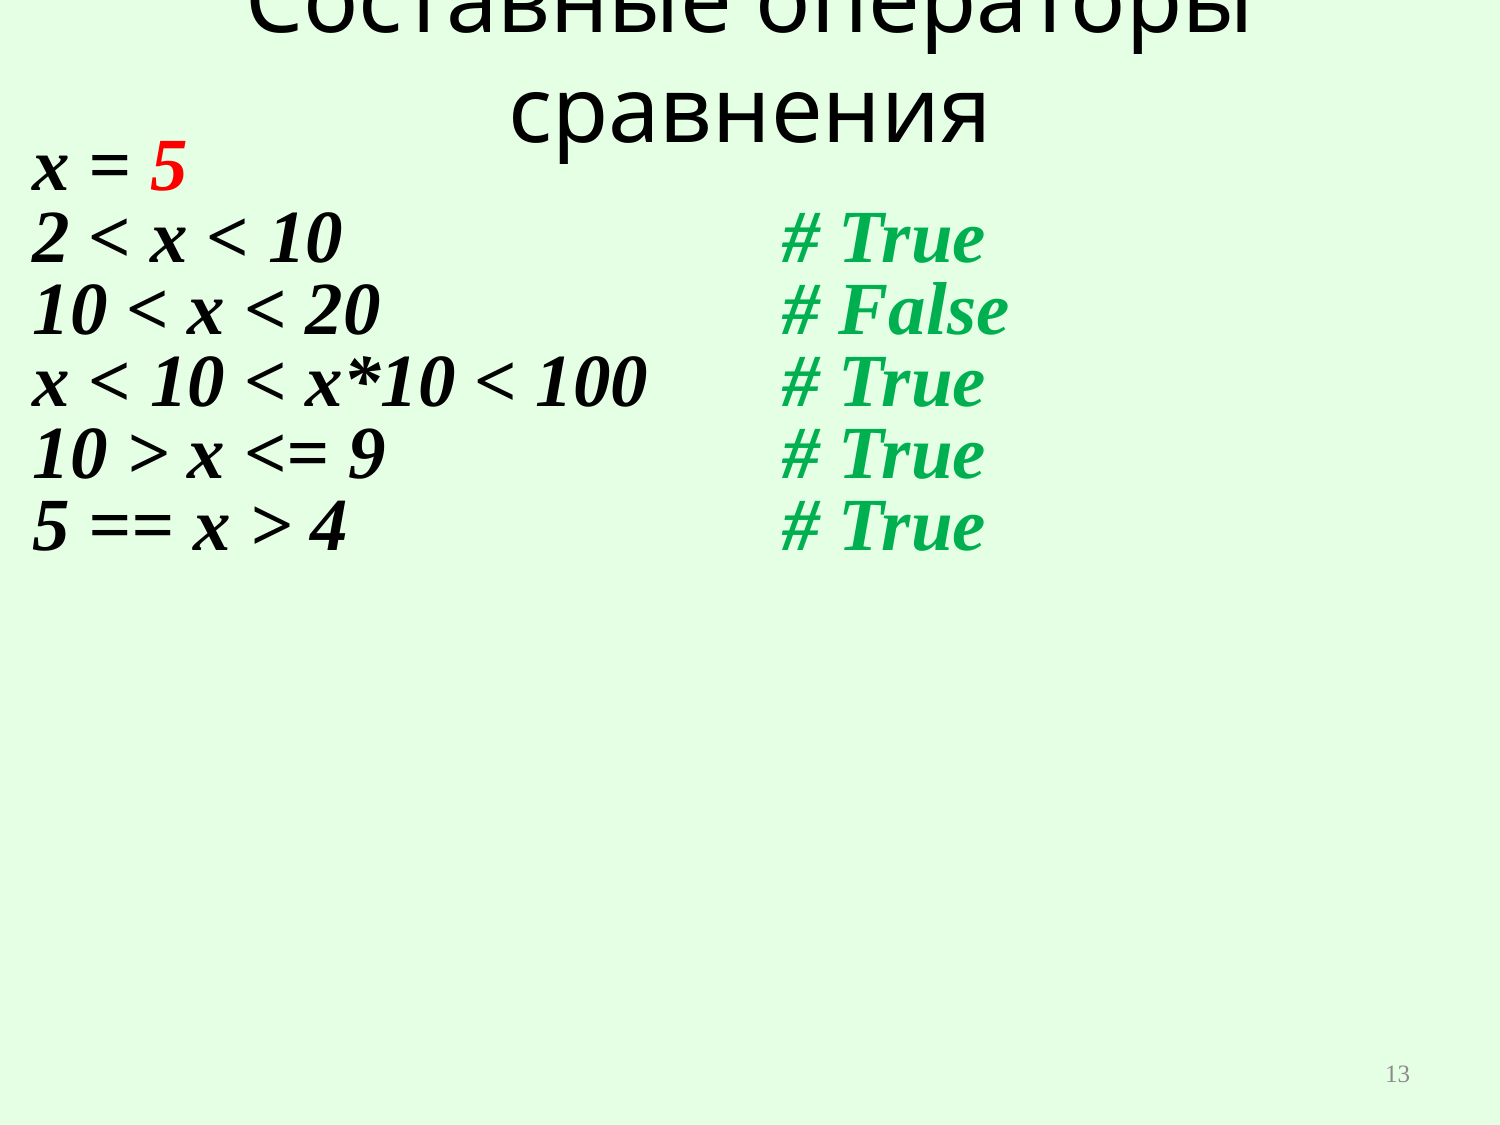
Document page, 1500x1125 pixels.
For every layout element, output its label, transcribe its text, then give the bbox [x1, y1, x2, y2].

list x = 5 2 < x < 10 # True 10 < x < 20 # False x < 10 < x*10 < 100 # True 10 > x <= 9 # True 5 == x > 4 # True [17, 125, 1483, 1035]
title Составные операторы сравнения [17, 0, 1483, 102]
slide_number 13 [1074, 1042, 1425, 1103]
